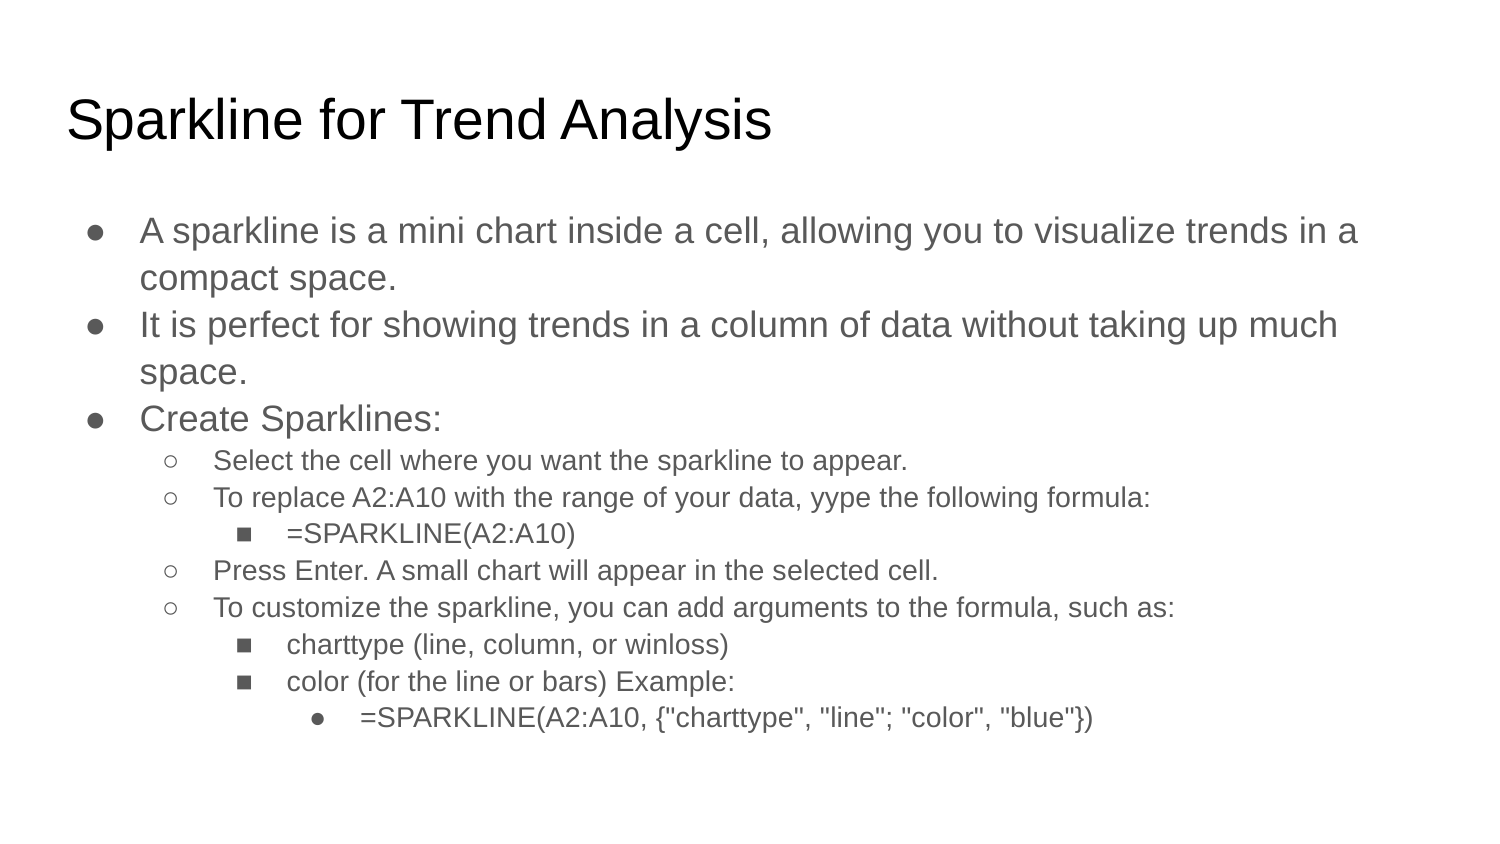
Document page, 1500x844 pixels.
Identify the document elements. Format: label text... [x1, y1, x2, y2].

title Sparkline for Trend Analysis [51, 72, 1449, 167]
list A sparkline is a mini chart inside a cell, allowing you to visualize trends in a compact space. It is perfect for showing trends in a column of data without taking up much space. Create Sparklines: Select the cell where you want the sparkline to appear. To replace A2:A10 with the range of your data, yype the following formula: =SPARKLINE(A2:A10) Press Enter. A small chart will appear in the selected cell. To customize the sparkline, you can add arguments to the formula, such as: charttype (line, column, or winloss) color (for the line or bars) Example: =SPARKLINE(A2:A10, {"charttype", "line"; "color", "blue"}) [51, 189, 1449, 750]
